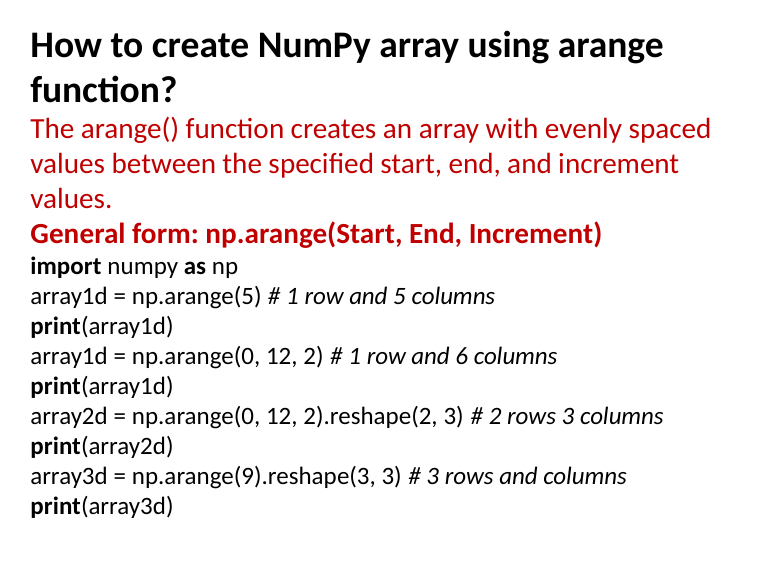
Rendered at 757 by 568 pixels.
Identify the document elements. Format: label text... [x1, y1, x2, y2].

text_box How to create NumPy array using arange function? The arange() function creates an array with evenly spaced values between the specified start, end, and increment values. General form: np.arange(Start, End, Increment) import numpy as np array1d = np.arange(5) # 1 row and 5 columns print(array1d) array1d = np.arange(0, 12, 2) # 1 row and 6 columns print(array1d) array2d = np.arange(0, 12, 2).reshape(2, 3) # 2 rows 3 columns print(array2d) array3d = np.arange(9).reshape(3, 3) # 3 rows and columns print(array3d) [15, 12, 741, 527]
